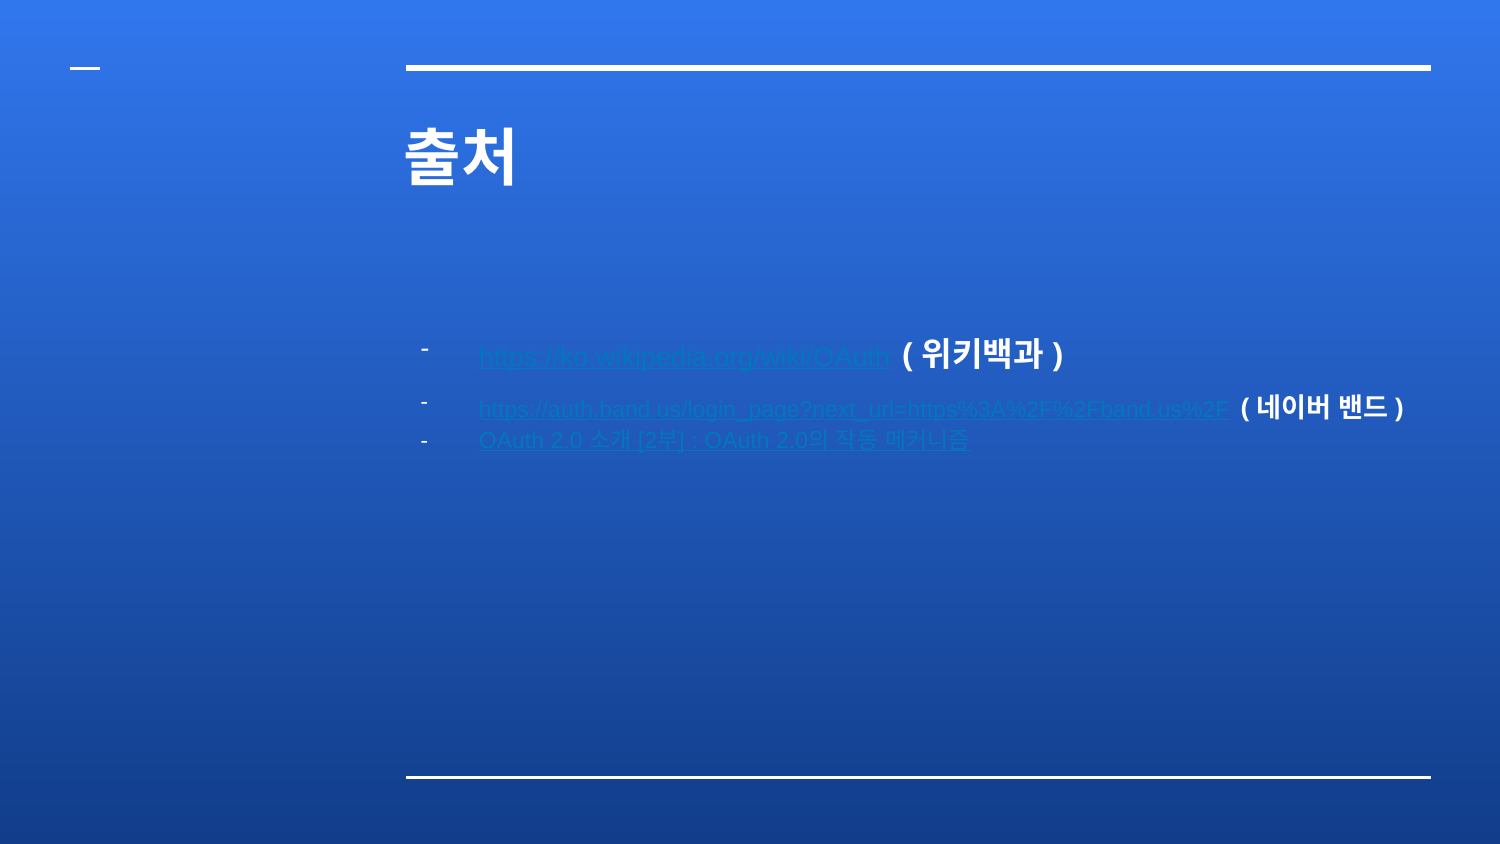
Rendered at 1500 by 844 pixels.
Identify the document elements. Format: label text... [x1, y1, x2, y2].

title 출처 https://ko.wikipedia.org/wiki/OAuth (위키백과) https://auth.band.us/login_page?next_url=https%3A%2F%2Fband.us%2F (네이버 밴드) OAuth 2.0 소개 [2부] : OAuth 2.0의 작동 메커니즘 [389, 103, 1428, 767]
